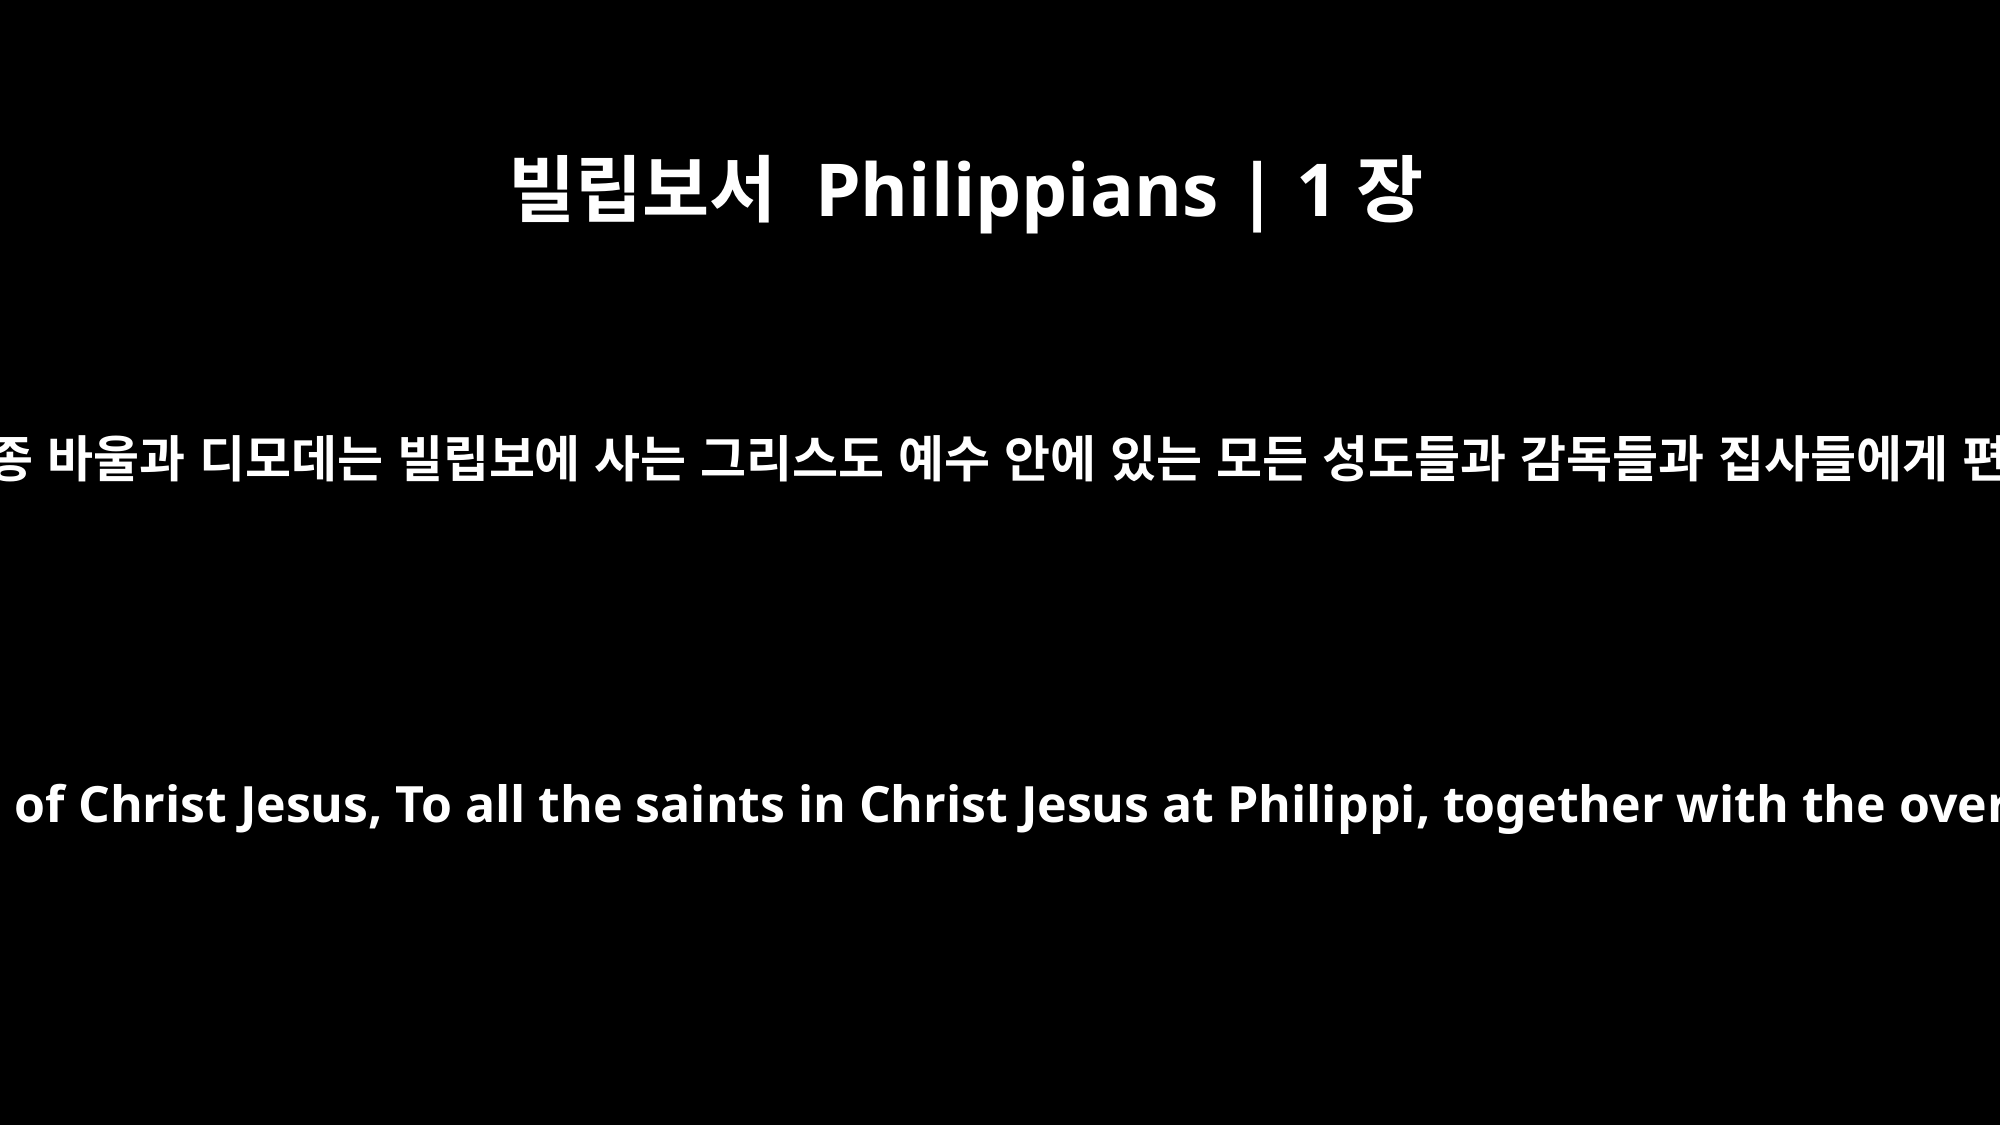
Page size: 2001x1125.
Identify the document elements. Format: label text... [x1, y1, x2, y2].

text_box Paul and Timothy, servants of Christ Jesus, To all the saints in Christ Jesus at Philippi, together with the overseers and deacons: [0, 764, 2000, 840]
text_box 빌립보서 Philippians | 1장 [493, 136, 1439, 239]
text_box ﻿1 그리스도 예수의 종 바울과 디모데는 빌립보에 사는 그리스도 예수 안에 있는 모든 성도들과 감독들과 집사들에게 편지를 씁니다. [0, 359, 2000, 495]
